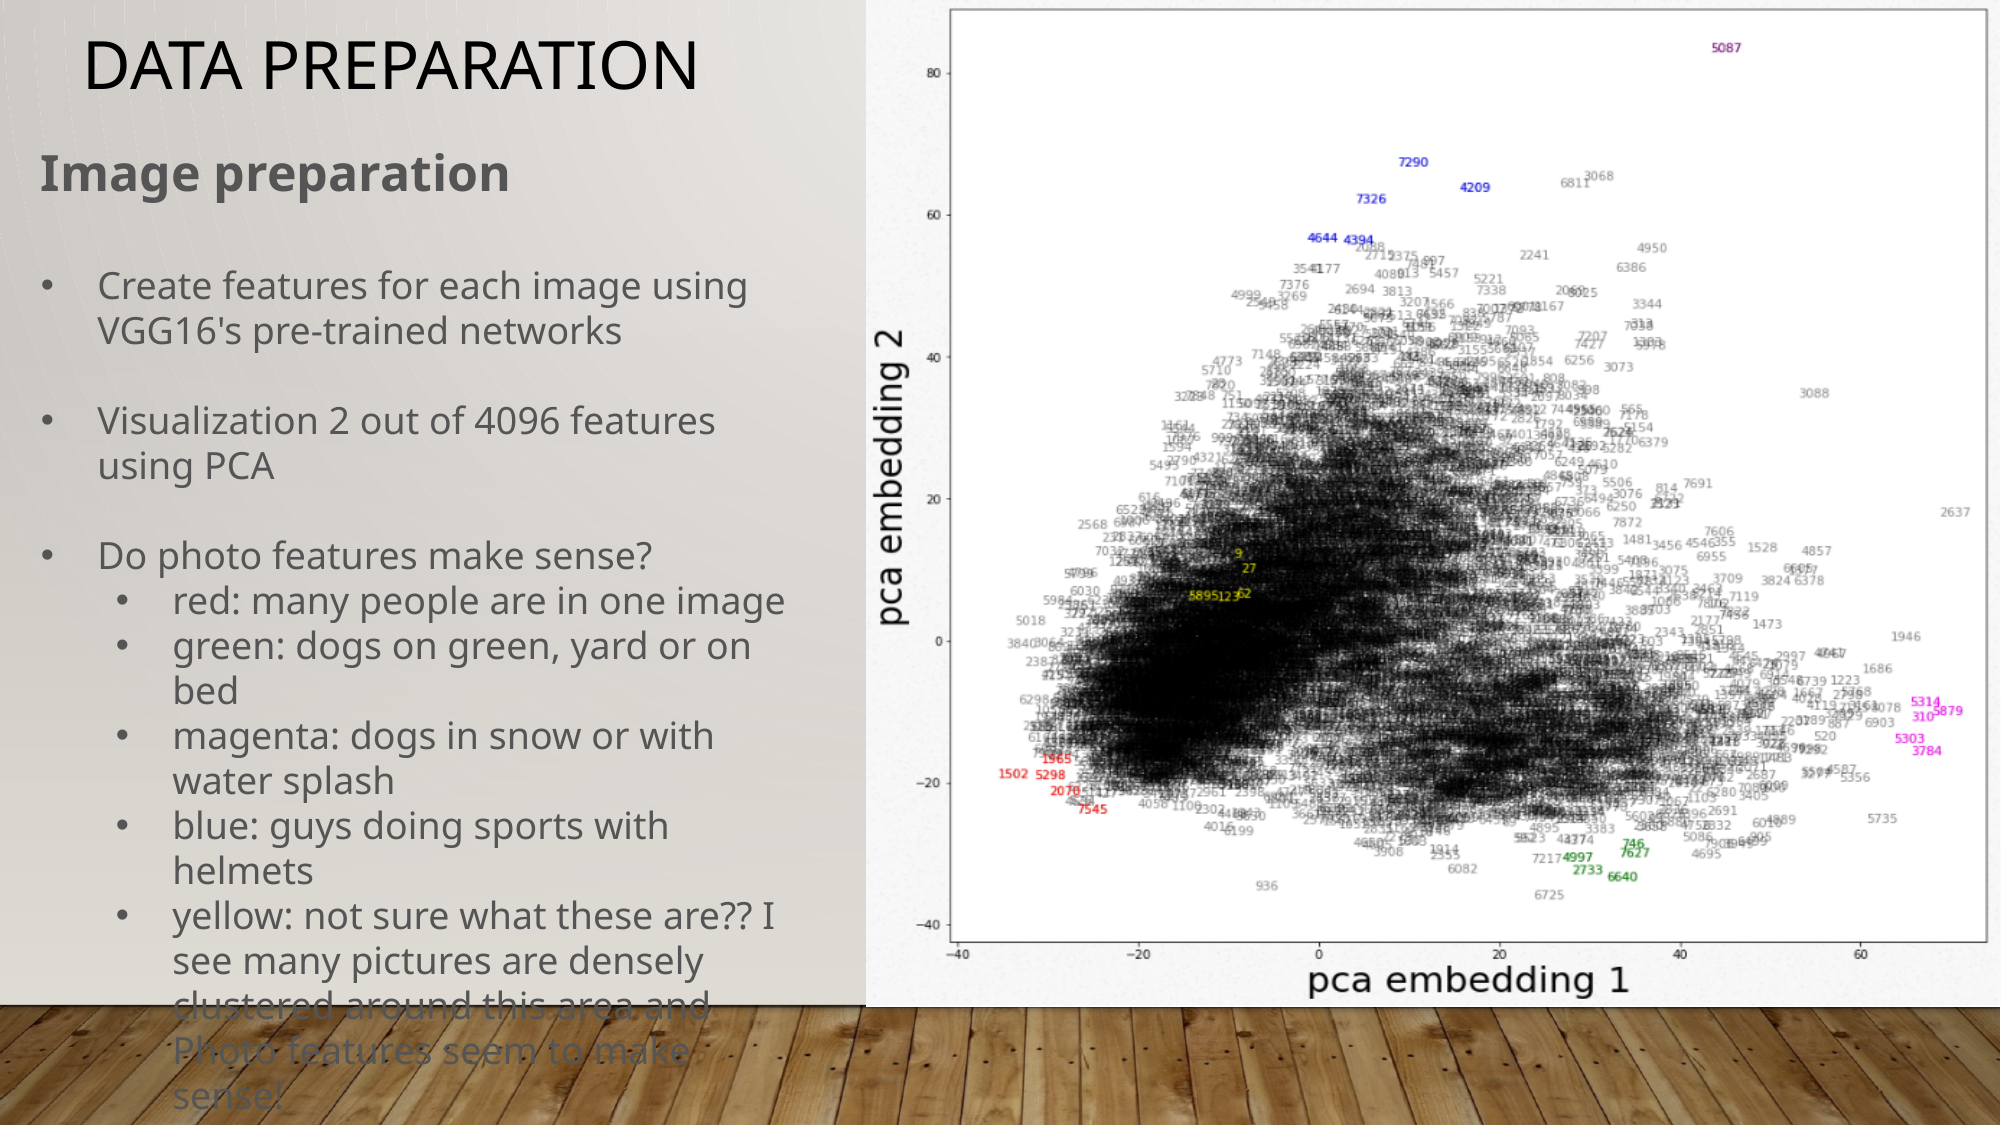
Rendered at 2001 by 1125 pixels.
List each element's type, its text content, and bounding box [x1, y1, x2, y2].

title Data preparation [67, 24, 866, 120]
picture [0, 0, 2000, 1125]
text_box Image preparation Create features for each image using VGG16's pre-trained networks Visualization 2 out of 4096 features using PCA Do photo features make sense? red: many people are in one image green: dogs on green, yard or on bed magenta: dogs in snow or with water splash blue: guys doing sports with helmets yellow: not sure what these are?? I see many pictures are densely clustered around this area and Photo features seem to make sense! [26, 134, 817, 1124]
